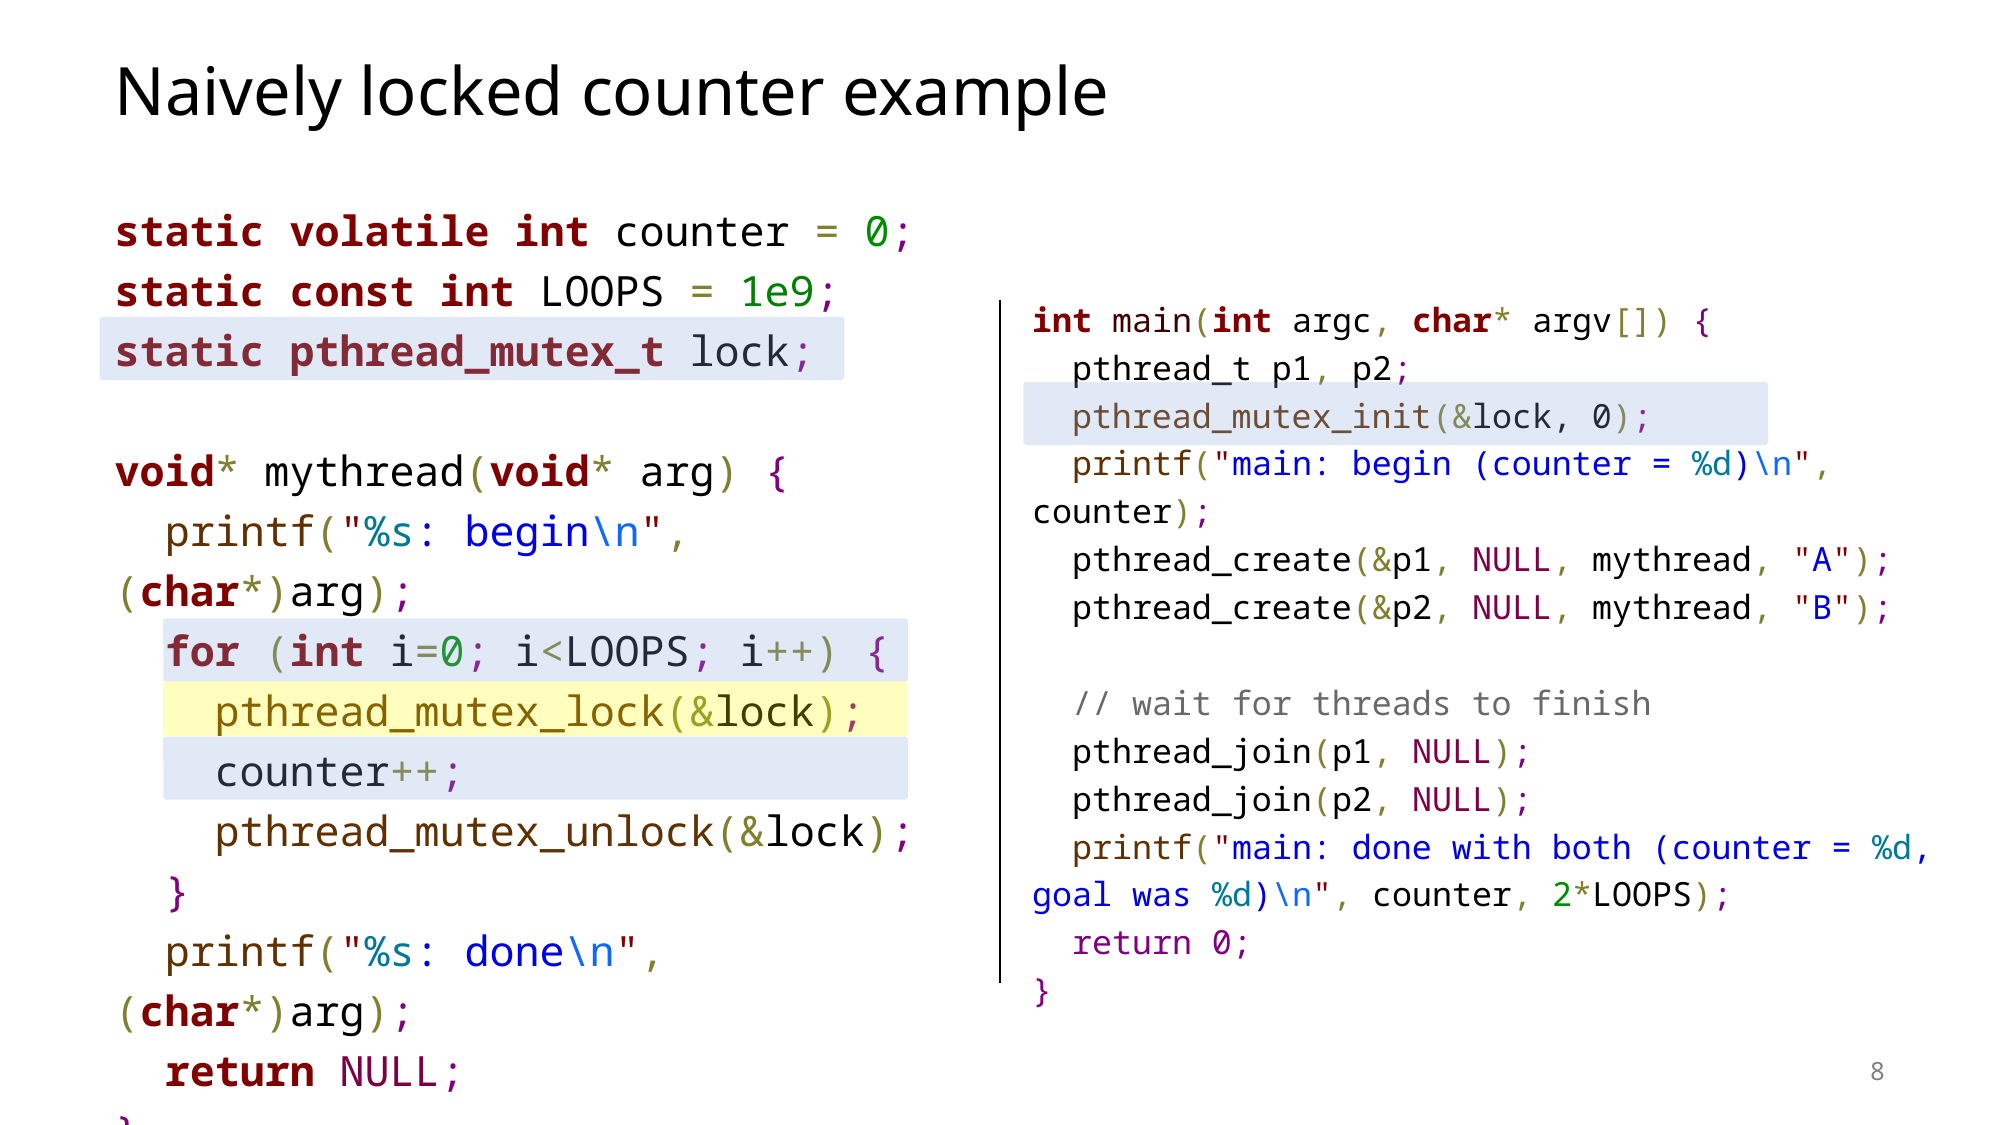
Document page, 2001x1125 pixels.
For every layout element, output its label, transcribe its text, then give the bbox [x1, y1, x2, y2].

list int main(int argc, char* argv[]) { pthread_t p1, p2; pthread_mutex_init(&lock, 0); printf("main: begin (counter = %d)\n", counter); pthread_create(&p1, NULL, mythread, "A"); pthread_create(&p2, NULL, mythread, "B"); // wait for threads to finish pthread_join(p1, NULL); pthread_join(p2, NULL); printf("main: done with both (counter = %d, goal was %d)\n", counter, 2*LOOPS); return 0; } [1017, 283, 1967, 1013]
text_box [162, 736, 909, 801]
slide_number 8 [1749, 1042, 1900, 1103]
title Naively locked counter example [99, 37, 1900, 150]
text_box [98, 315, 846, 381]
text_box [1022, 380, 1770, 447]
text_box [162, 680, 910, 738]
list static volatile int counter = 0; static const int LOOPS = 1e9; static pthread_mutex_t lock; void* mythread(void* arg) { printf("%s: begin\n", (char*)arg); for (int i=0; i<LOOPS; i++) { pthread_mutex_lock(&lock); counter++; pthread_mutex_unlock(&lock); } printf("%s: done\n", (char*)arg); return NULL; } [99, 187, 963, 1013]
text_box [162, 617, 909, 681]
